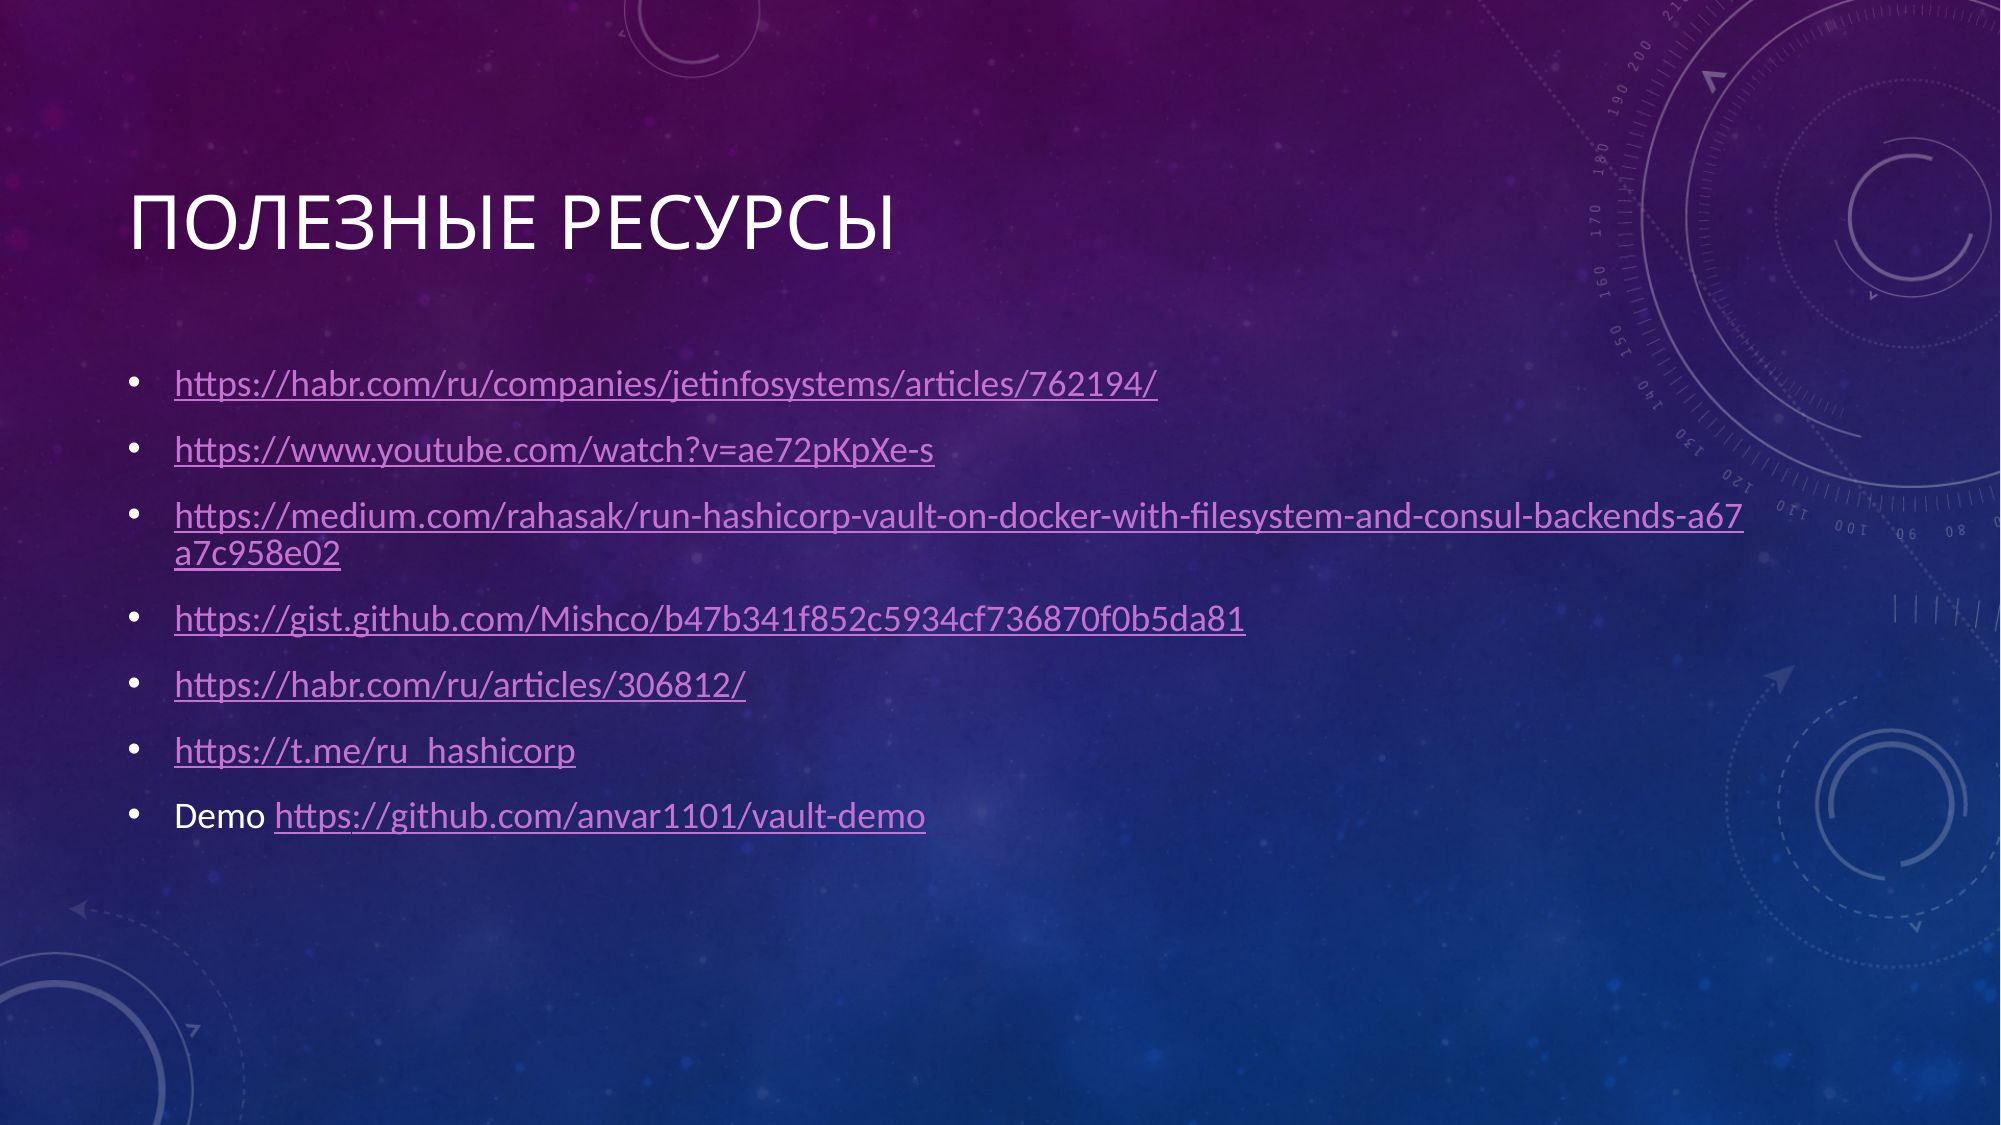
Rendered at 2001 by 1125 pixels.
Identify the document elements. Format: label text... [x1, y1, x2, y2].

title Полезные ресурсы [112, 99, 1775, 339]
list https://habr.com/ru/companies/jetinfosystems/articles/762194/ https://www.youtube.com/watch?v=ae72pKpXe-s https://medium.com/rahasak/run-hashicorp-vault-on-docker-with-filesystem-and-consul-backends-a67a7c958e02 https://gist.github.com/Mishco/b47b341f852c5934cf736870f0b5da81 https://habr.com/ru/articles/306812/ https://t.me/ru_hashicorp Demo https://github.com/anvar1101/vault-demo [112, 351, 1775, 950]
picture [0, 0, 2001, 1125]
